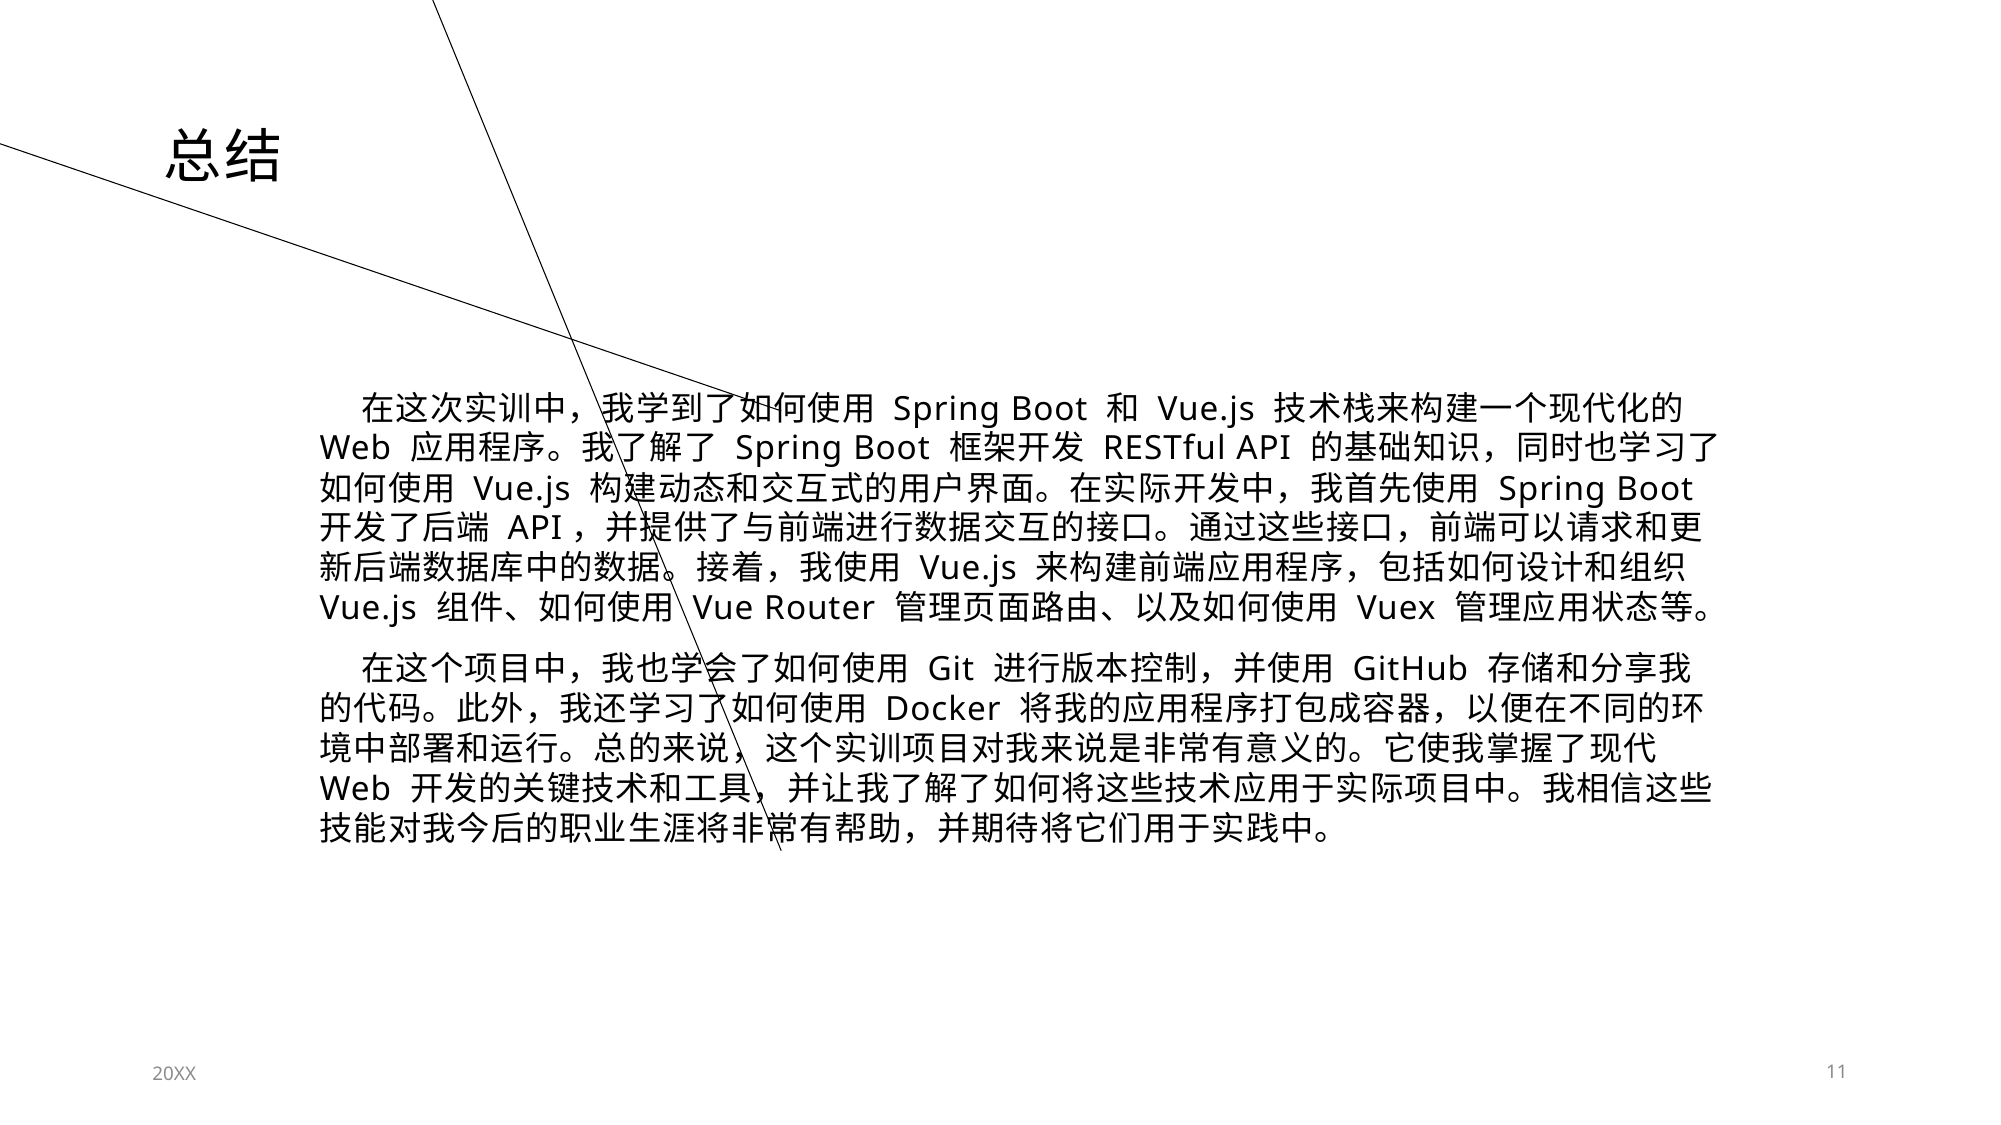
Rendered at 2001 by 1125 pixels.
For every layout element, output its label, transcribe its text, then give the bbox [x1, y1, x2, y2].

slide_number 20XX [137, 1042, 588, 1103]
list 在这次实训中，我学到了如何使用 Spring Boot 和 Vue.js 技术栈来构建一个现代化的 Web 应用程序。我了解了 Spring Boot 框架开发 RESTful API 的基础知识，同时也学习了如何使用 Vue.js 构建动态和交互式的用户界面。在实际开发中，我首先使用 Spring Boot 开发了后端 API，并提供了与前端进行数据交互的接口。通过这些接口，前端可以请求和更新后端数据库中的数据。接着，我使用 Vue.js 来构建前端应用程序，包括如何设计和组织 Vue.js 组件、如何使用 Vue Router 管理页面路由、以及如何使用 Vuex 管理应用状态等。 在这个项目中，我也学会了如何使用 Git 进行版本控制，并使用 GitHub 存储和分享我的代码。此外，我还学习了如何使用 Docker 将我的应用程序打包成容器，以便在不同的环境中部署和运行。总的来说，这个实训项目对我来说是非常有意义的。它使我掌握了现代 Web 开发的关键技术和工具，并让我了解了如何将这些技术应用于实际项目中。我相信这些技能对我今后的职业生涯将非常有帮助，并期待将它们用于实践中。 [304, 281, 1737, 855]
slide_number 11 [1412, 1042, 1863, 1103]
title 总结 [148, 0, 987, 198]
